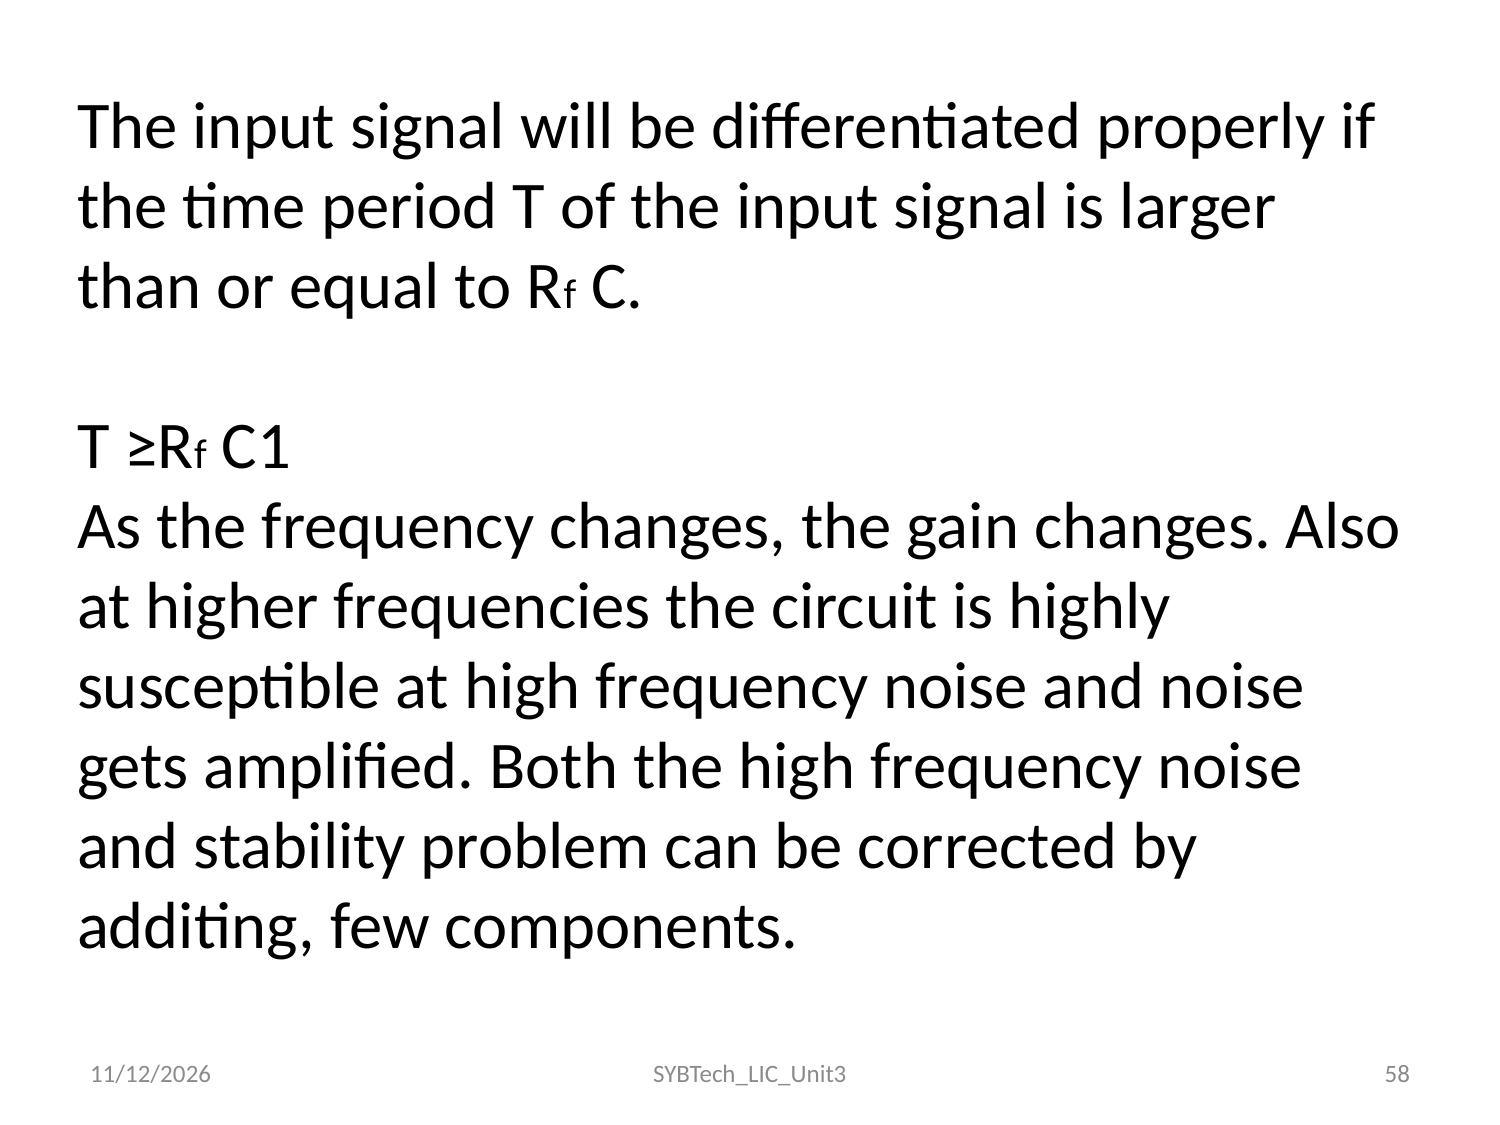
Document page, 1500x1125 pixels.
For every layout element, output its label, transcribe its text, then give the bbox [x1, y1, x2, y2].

text_box The input signal will be differentiated properly if the time period T of the input signal is larger than or equal to Rf C. T ≥Rf C1 As the frequency changes, the gain changes. Also at higher frequen­cies the circuit is highly susceptible at high frequency noise and noise gets amplified. Both the high frequency noise and stability problem can be corrected by additing, few components. [62, 74, 1425, 970]
footer SYBTech_LIC_Unit3 [512, 1042, 988, 1103]
slide_number 58 [1074, 1042, 1425, 1103]
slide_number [75, 1042, 425, 1103]
